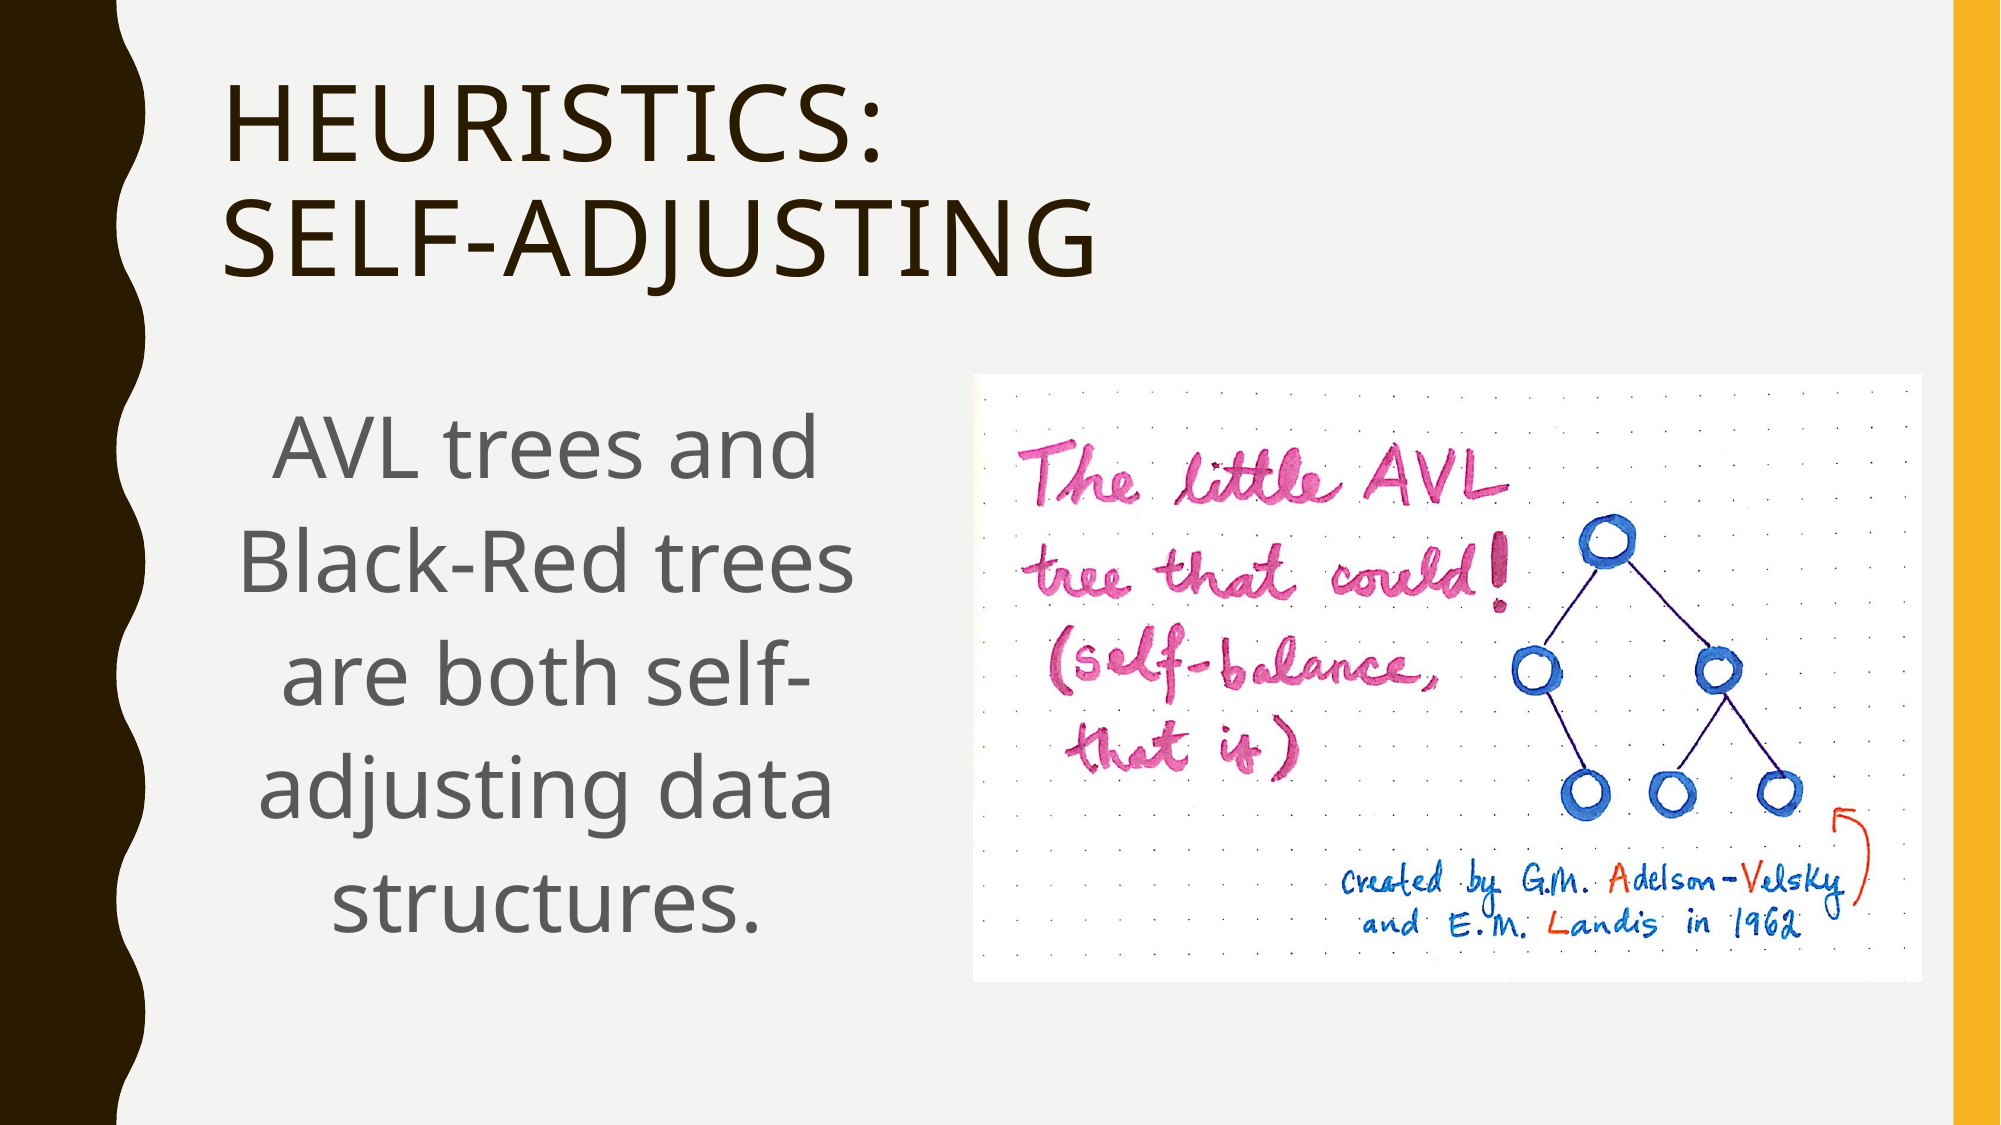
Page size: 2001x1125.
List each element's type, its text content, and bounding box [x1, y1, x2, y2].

title Heuristics: self-adjusting [205, 62, 1875, 308]
picture [973, 374, 1922, 982]
list AVL trees and Black-Red trees are both self-adjusting data structures. [205, 375, 890, 965]
